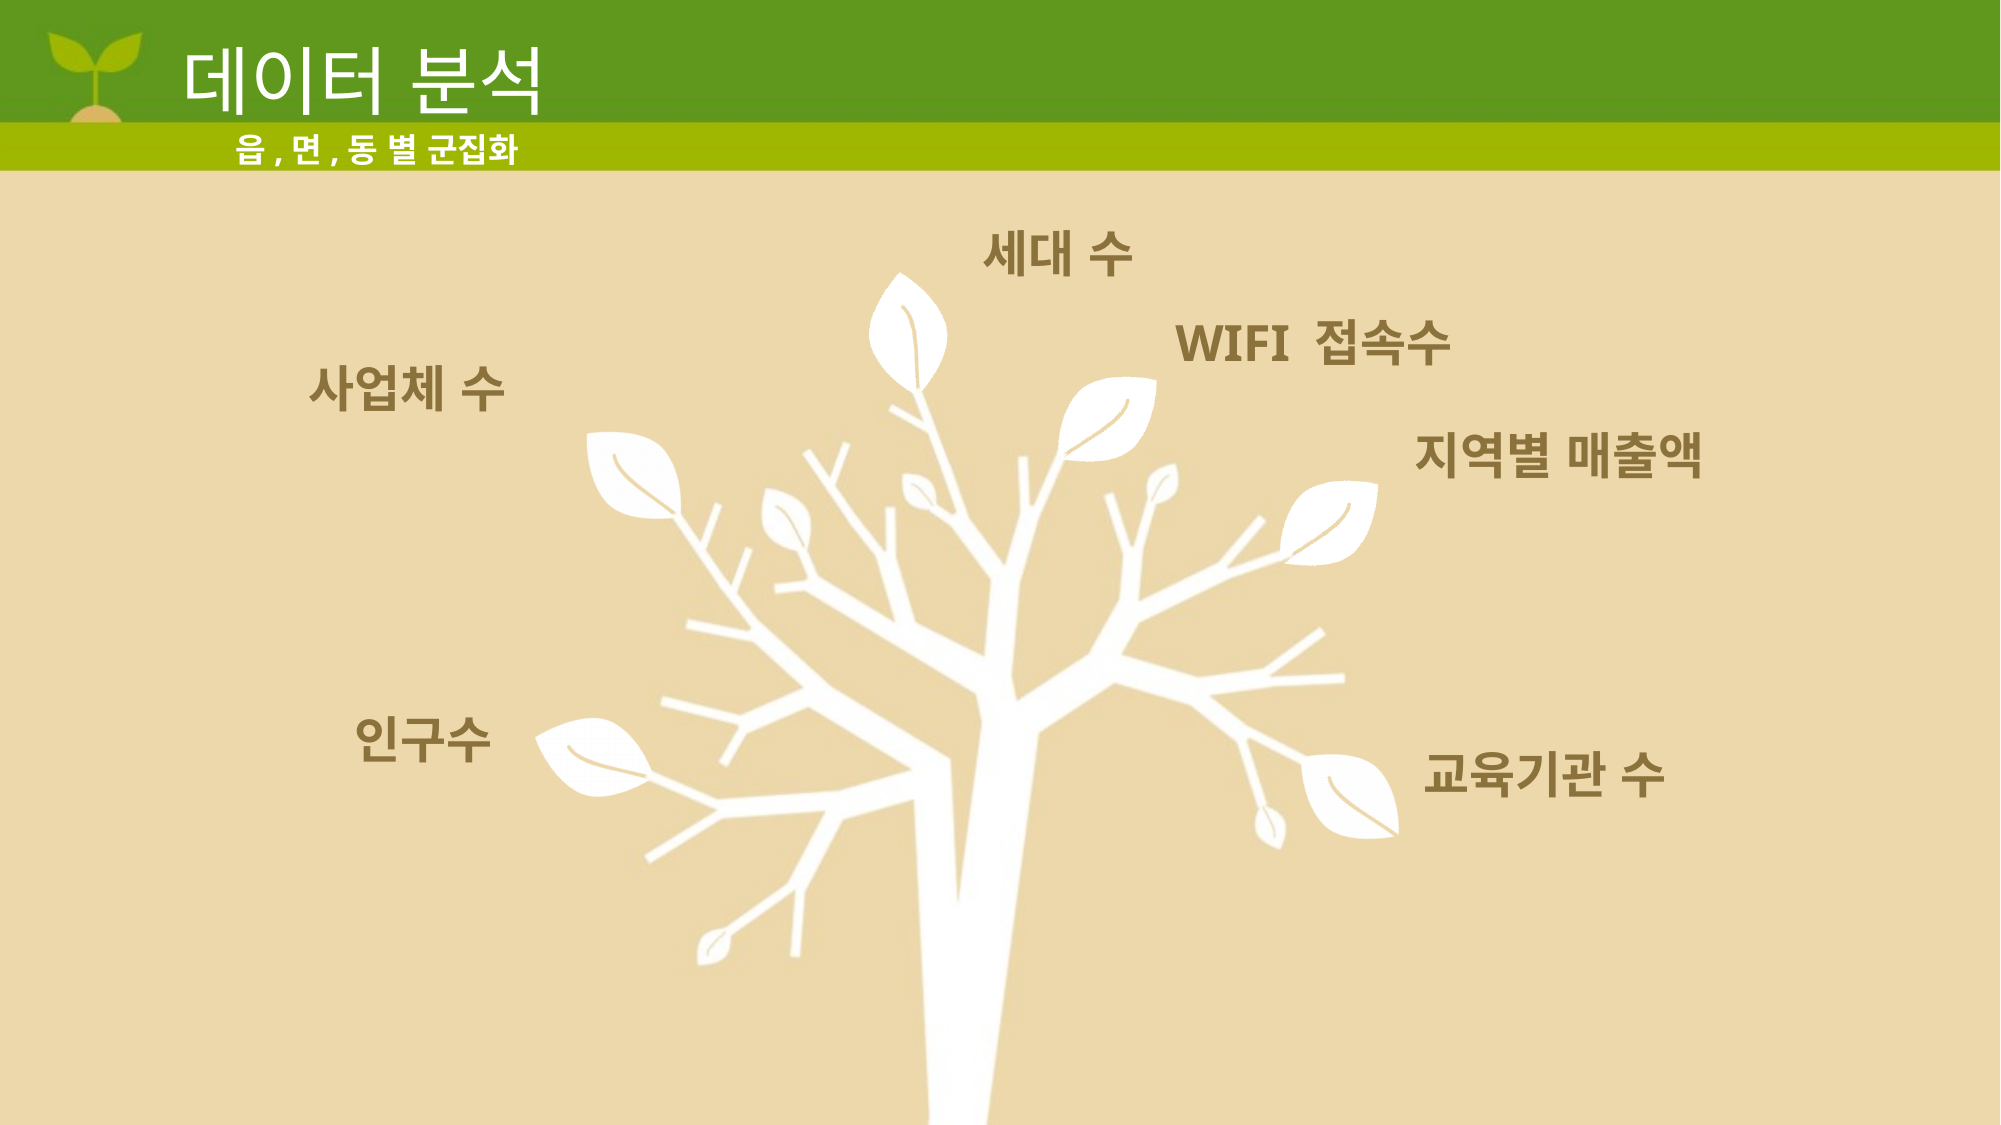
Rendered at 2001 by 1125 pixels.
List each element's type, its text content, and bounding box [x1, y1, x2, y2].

picture [0, 0, 2001, 1125]
list WIFI 접속수 [1160, 309, 1729, 381]
list 교육기관 수 [1439, 742, 1960, 814]
list 세대 수 [967, 221, 1602, 293]
text_box 읍,면,동 별 군집화 [220, 126, 919, 187]
list 사업체 수 [52, 356, 522, 428]
list 인구수 [52, 706, 508, 778]
title 데이터 분석 [166, 38, 919, 133]
list 지역별 매출액 [1399, 422, 1968, 494]
